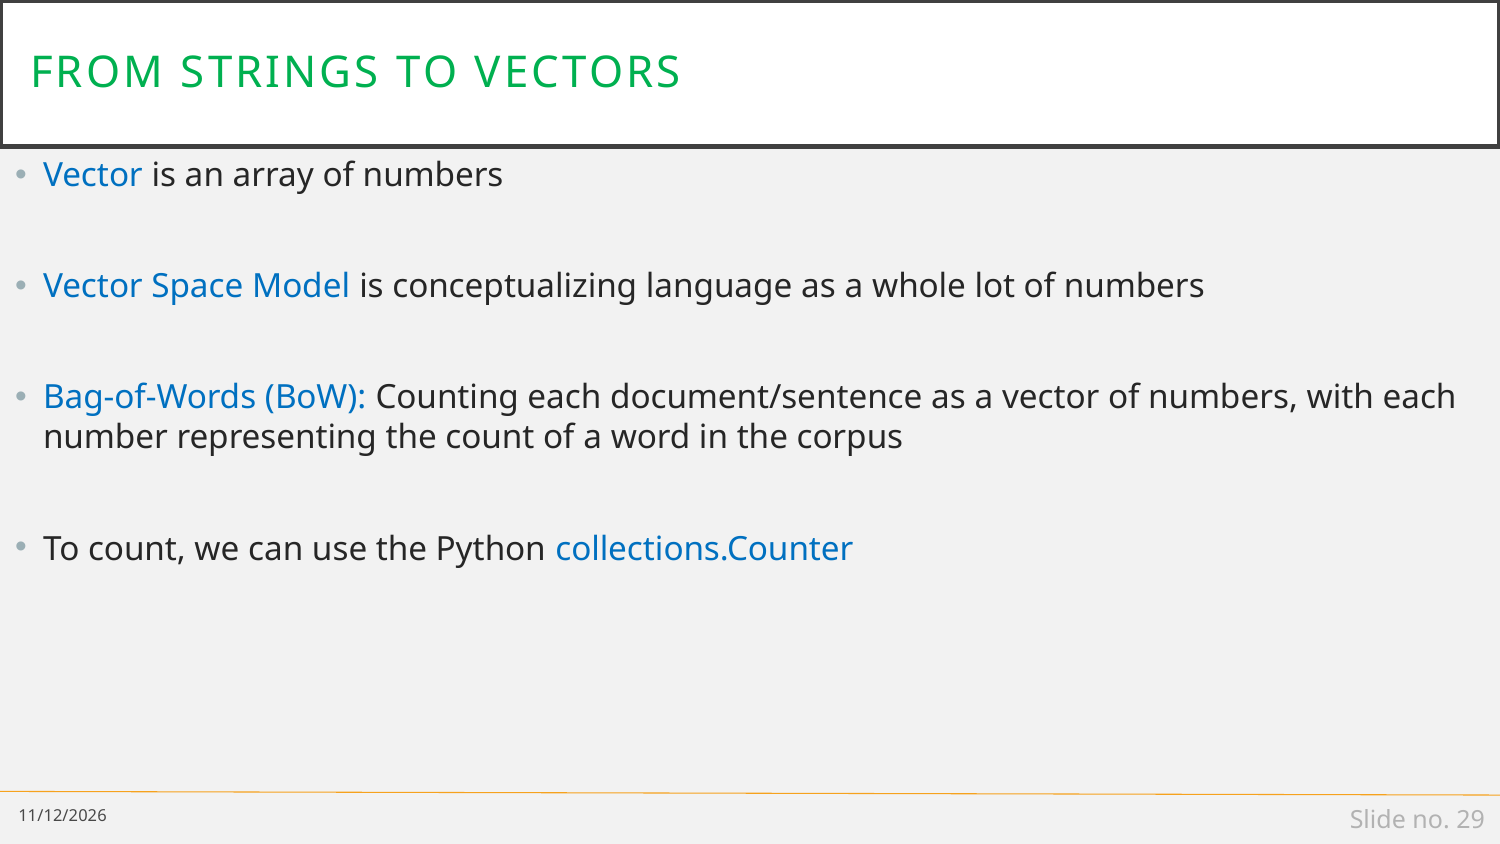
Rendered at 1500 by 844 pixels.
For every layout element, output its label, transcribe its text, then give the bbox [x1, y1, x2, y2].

slide_number Slide no. 29 [1162, 797, 1500, 843]
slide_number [0, 796, 122, 837]
title From Strings to Vectors [0, 0, 1500, 146]
list Vector is an array of numbers Vector Space Model is conceptualizing language as a whole lot of numbers Bag-of-Words (BoW): Counting each document/sentence as a vector of numbers, with each number representing the count of a word in the corpus To count, we can use the Python collections.Counter [0, 146, 1500, 798]
